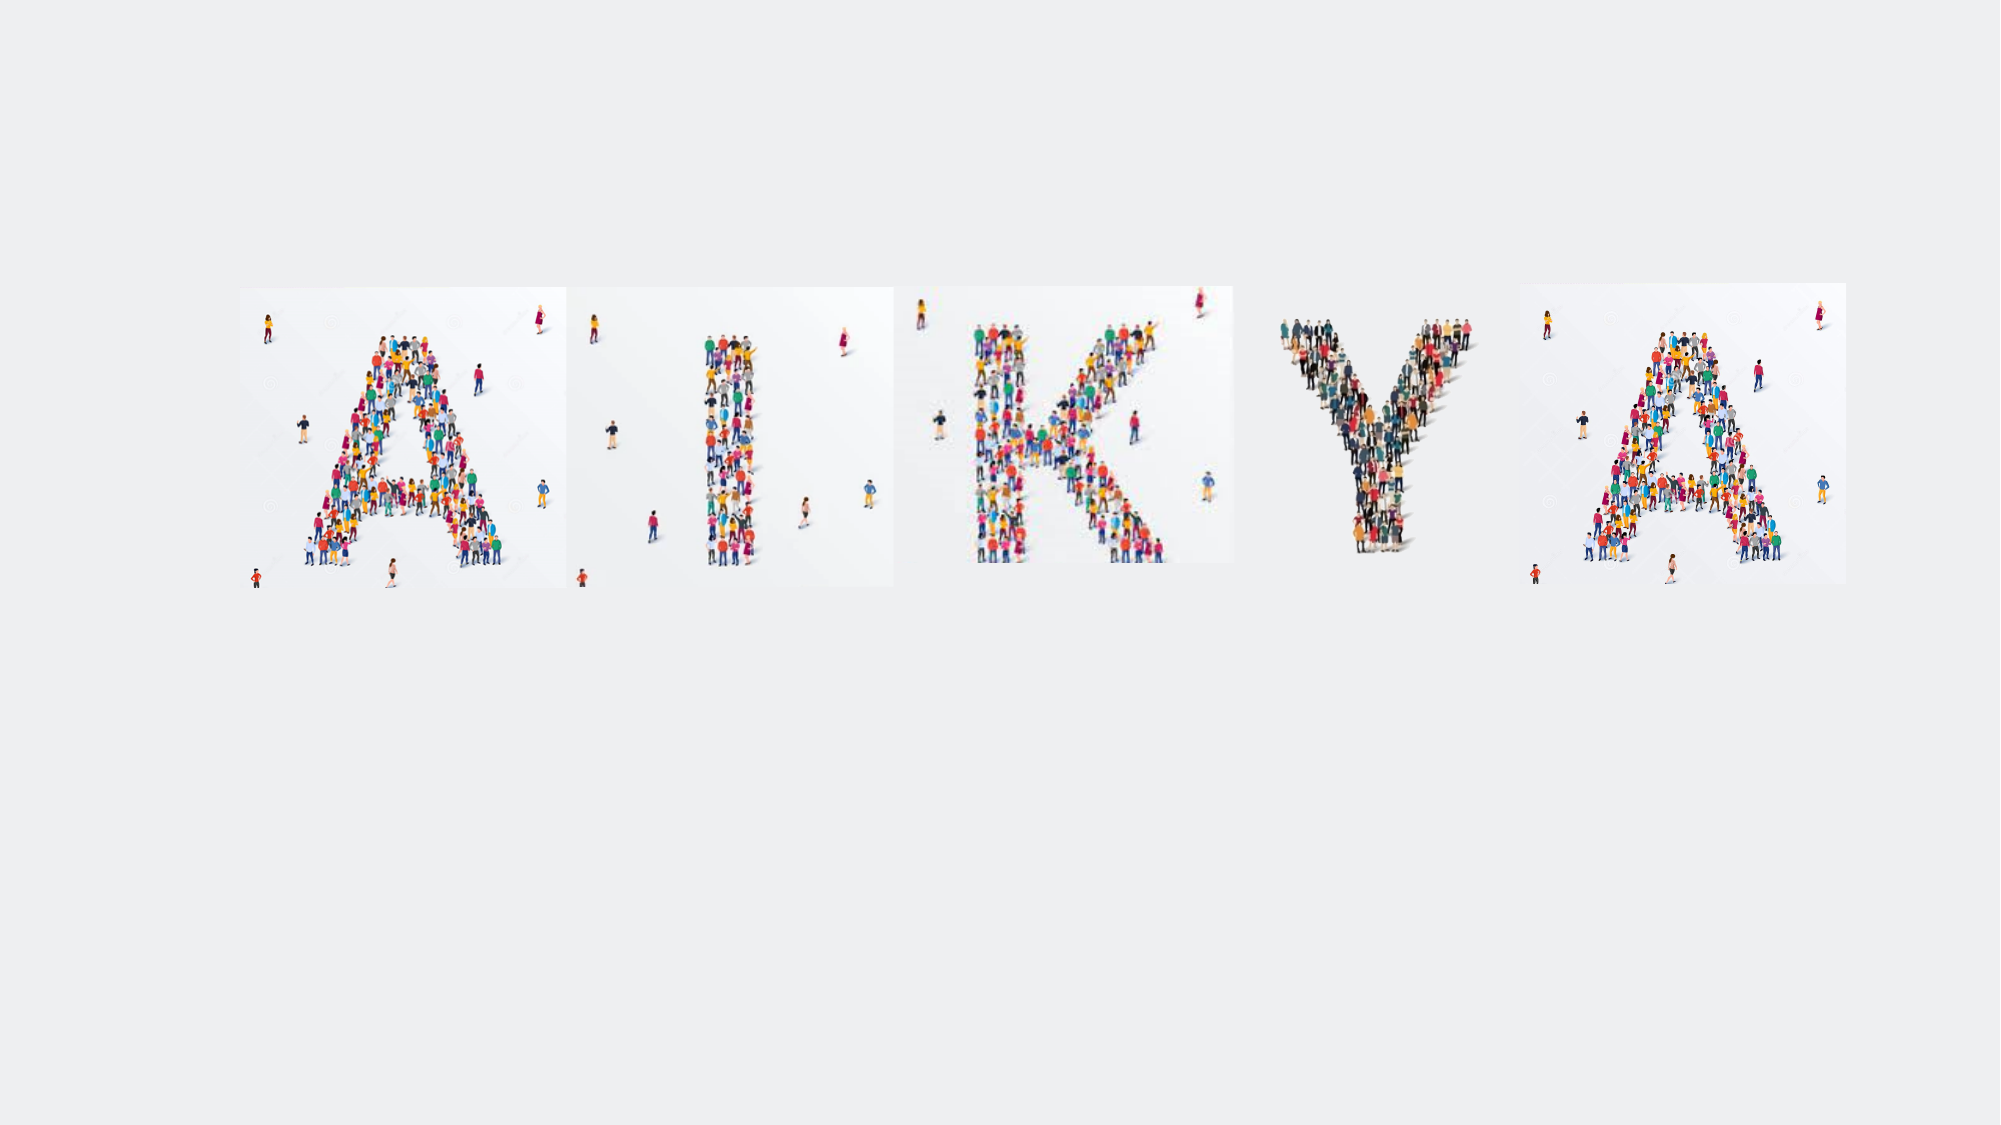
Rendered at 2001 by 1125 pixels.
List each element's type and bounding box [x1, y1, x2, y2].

picture [240, 283, 1847, 588]
